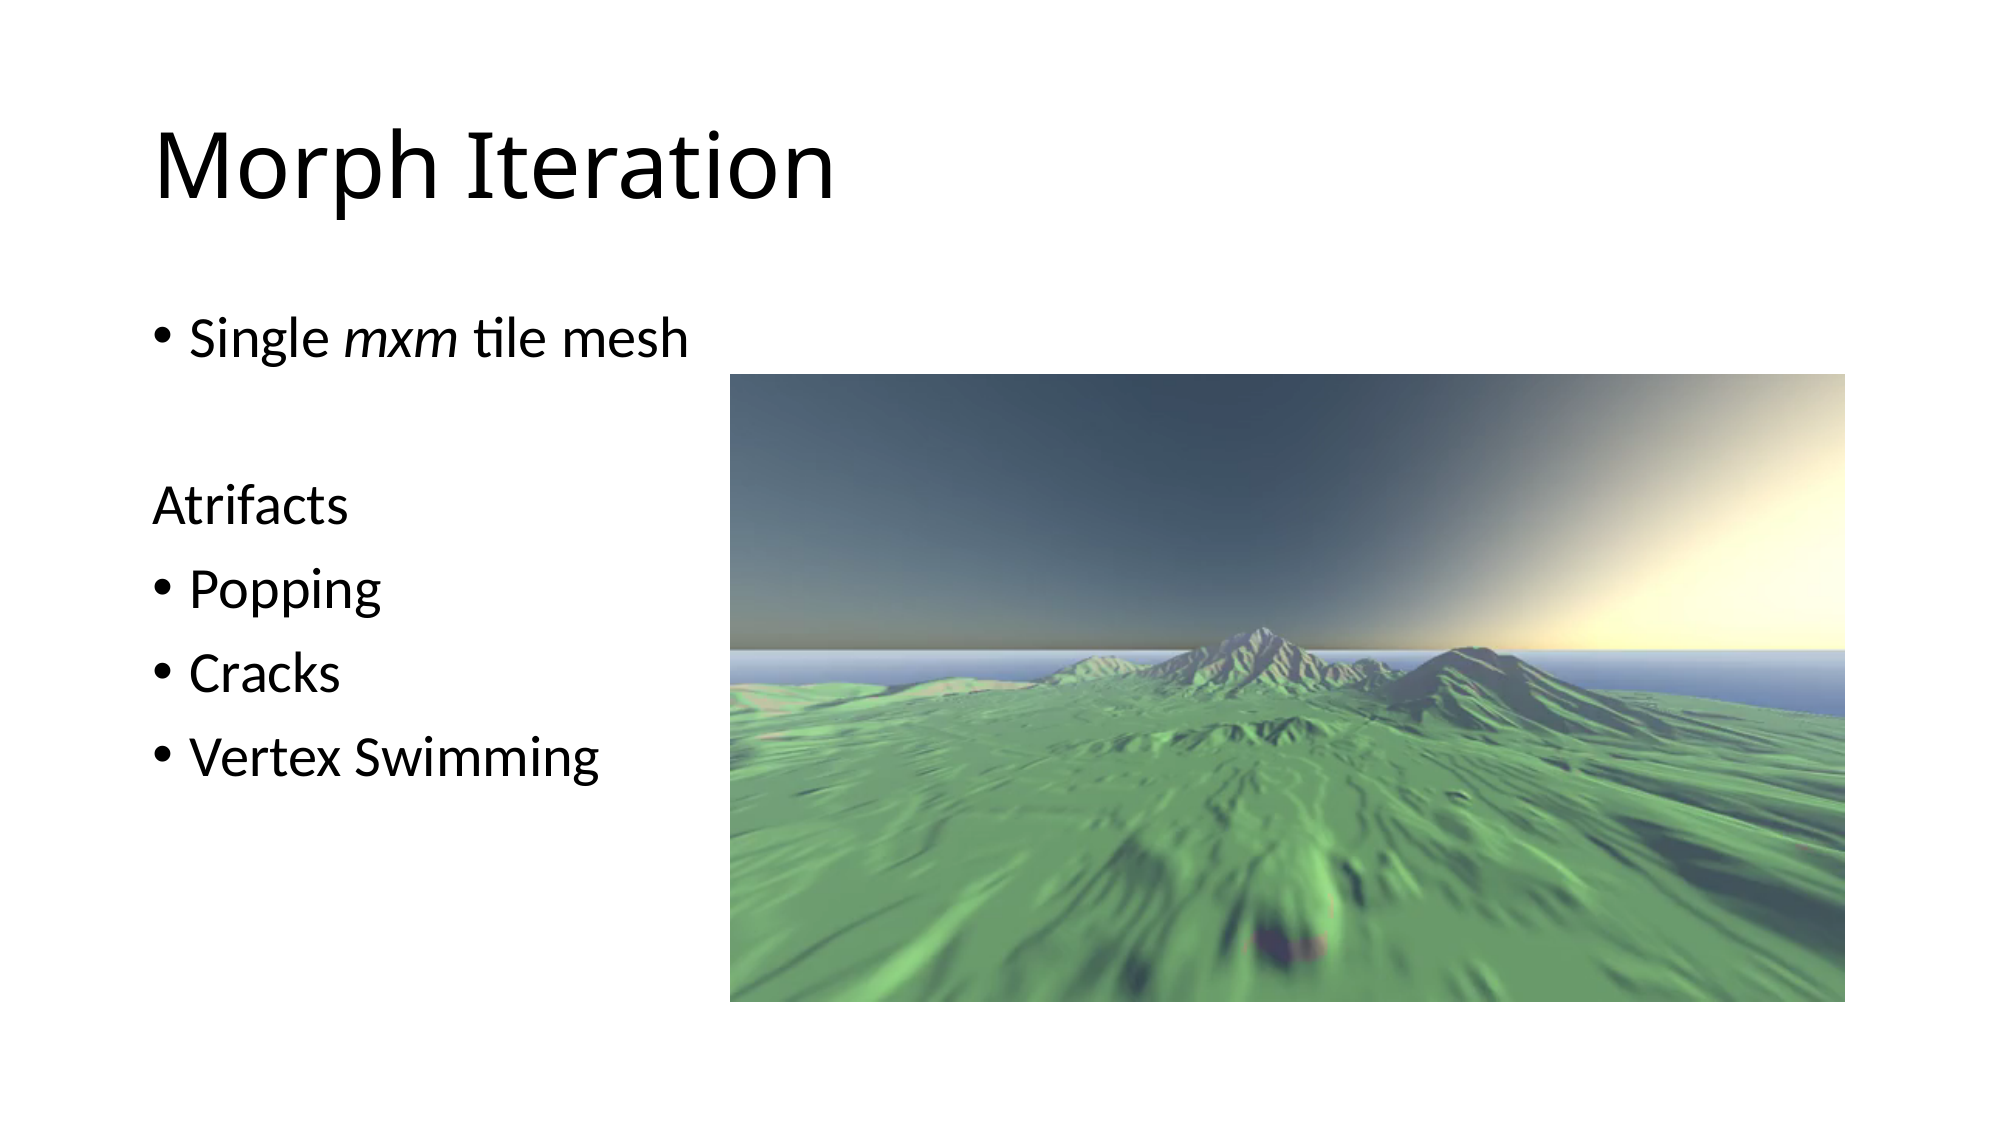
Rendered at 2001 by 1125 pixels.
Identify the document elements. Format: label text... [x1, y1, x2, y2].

list Single mxm tile mesh Atrifacts Popping Cracks Vertex Swimming [137, 299, 1863, 1014]
title Morph Iteration [137, 59, 1863, 278]
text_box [729, 373, 1846, 1003]
